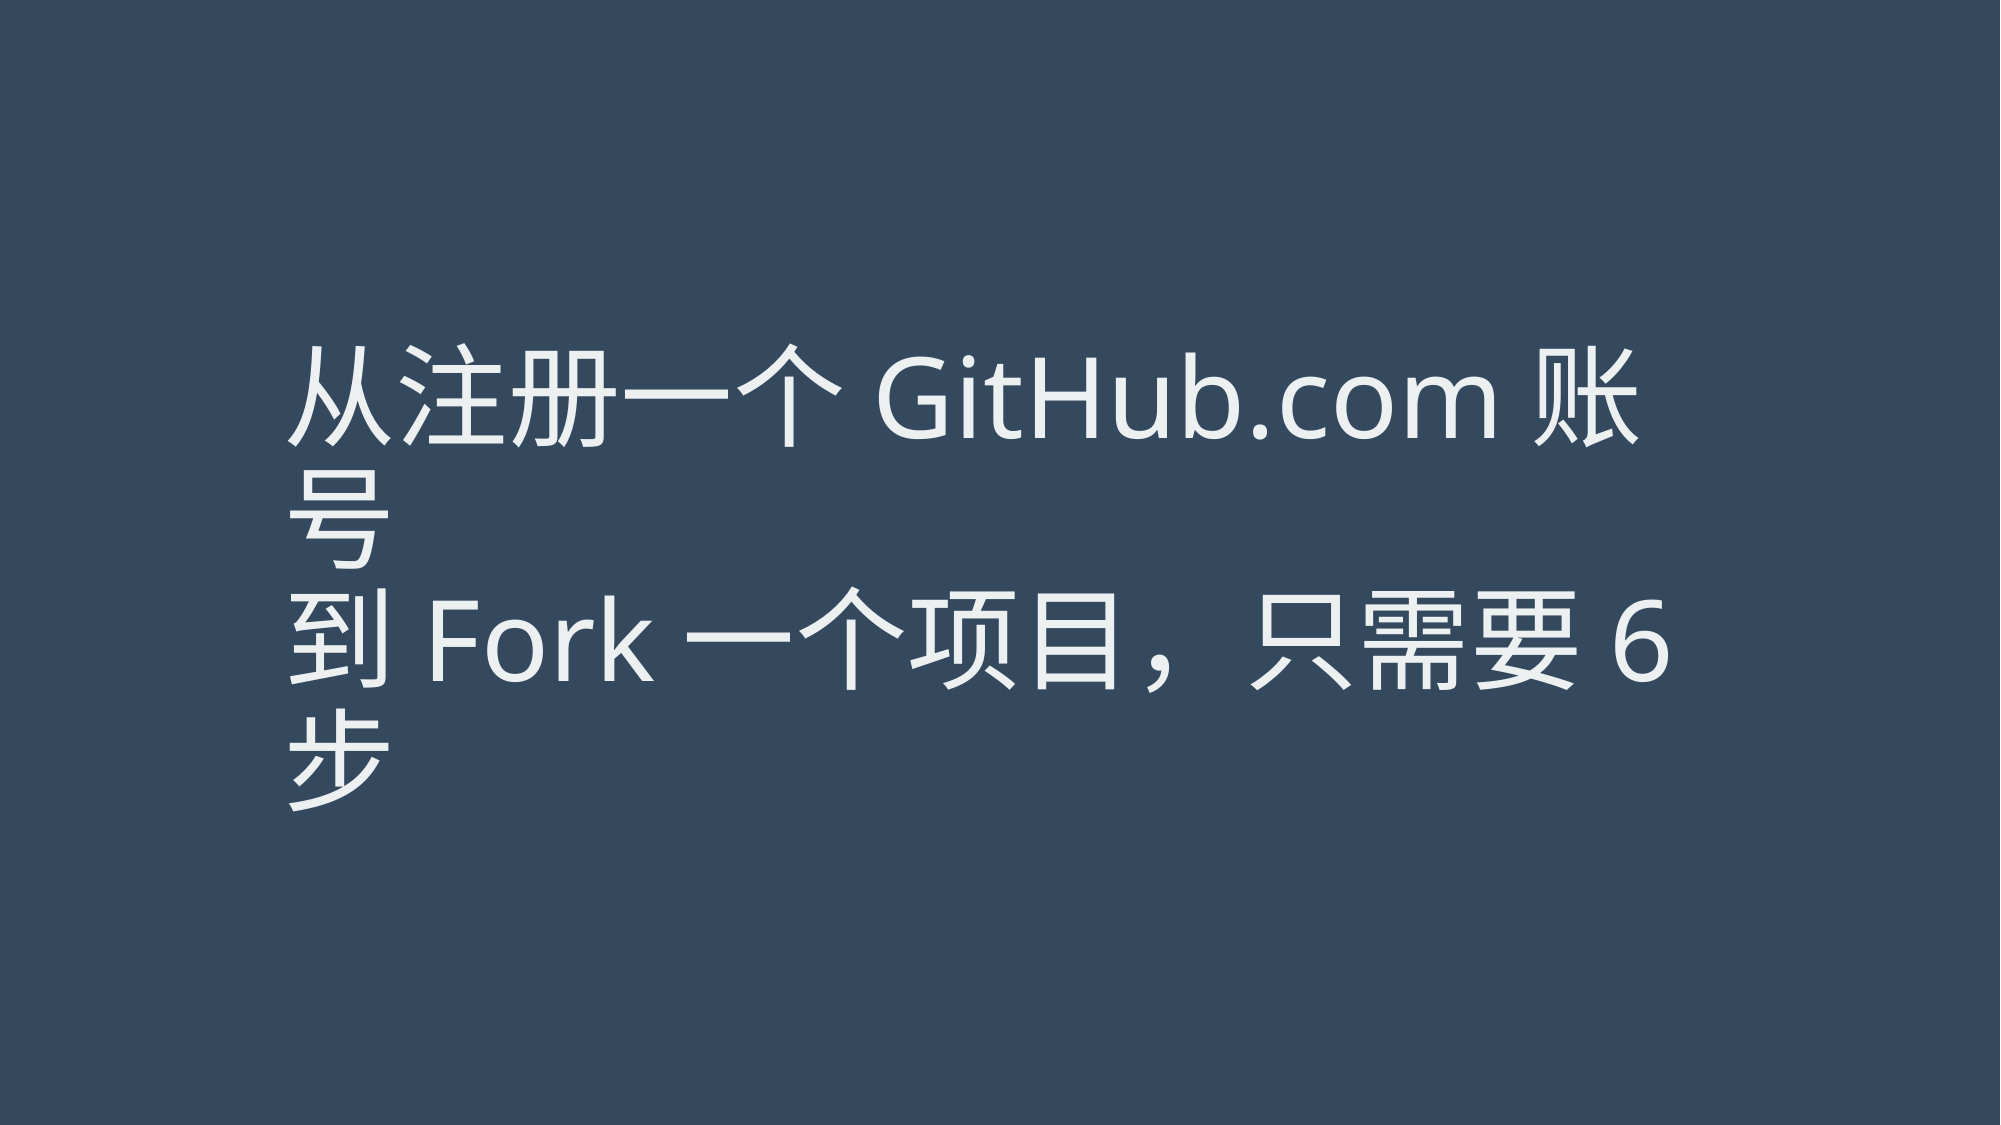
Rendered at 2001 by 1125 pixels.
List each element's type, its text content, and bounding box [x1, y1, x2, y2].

title 从注册一个GitHub.com账号 到Fork一个项目，只需要6步 [268, 420, 1744, 749]
